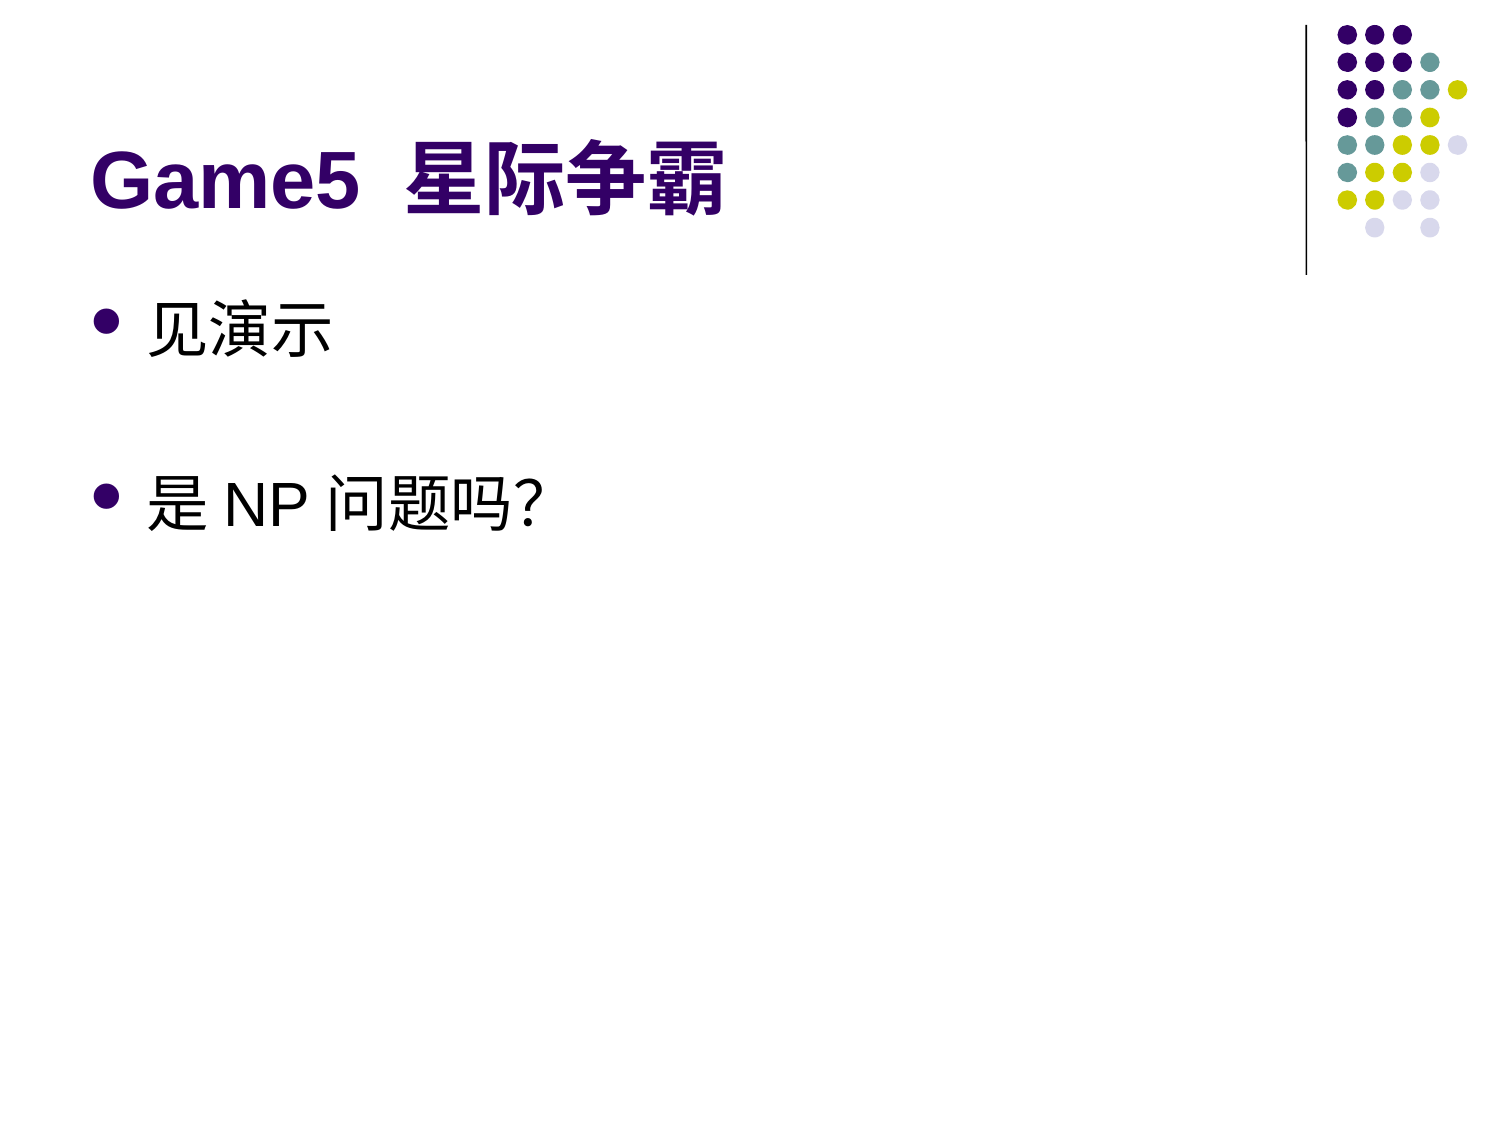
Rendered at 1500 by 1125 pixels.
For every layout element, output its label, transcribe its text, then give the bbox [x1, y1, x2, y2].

title Game5 星际争霸 [74, 19, 1313, 233]
list 见演示 是NP问题吗？ [74, 281, 1426, 1006]
